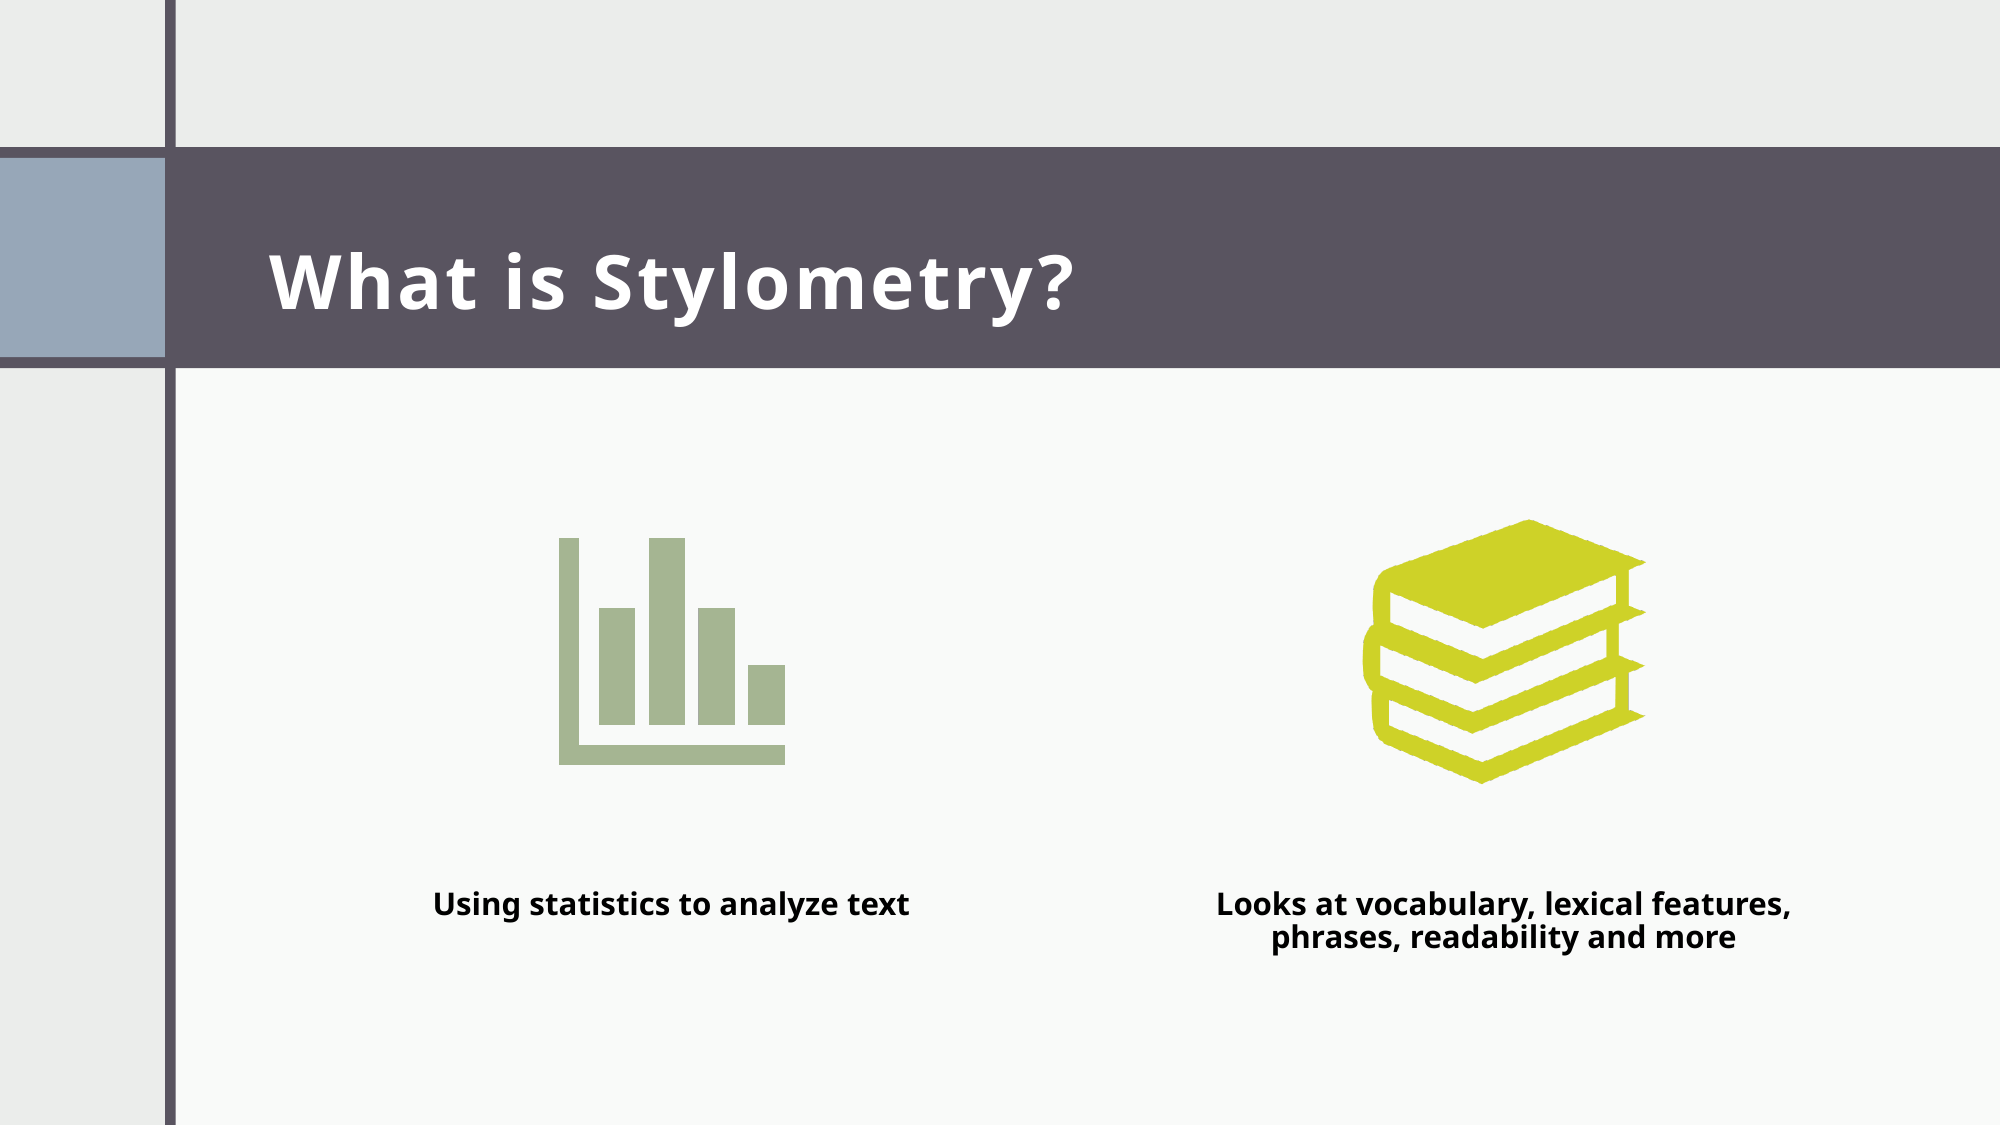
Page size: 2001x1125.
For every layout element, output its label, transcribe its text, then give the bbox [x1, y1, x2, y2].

text_box [0, 369, 164, 1125]
text_box [0, 157, 164, 358]
text_box [0, 358, 164, 369]
text_box [0, 0, 164, 146]
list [280, 473, 1895, 1025]
text_box [177, 146, 2000, 369]
text_box [177, 0, 2000, 146]
text_box [177, 369, 2000, 1125]
title What is Stylometry? [251, 171, 1895, 341]
text_box [164, 0, 177, 1125]
text_box [0, 146, 164, 157]
